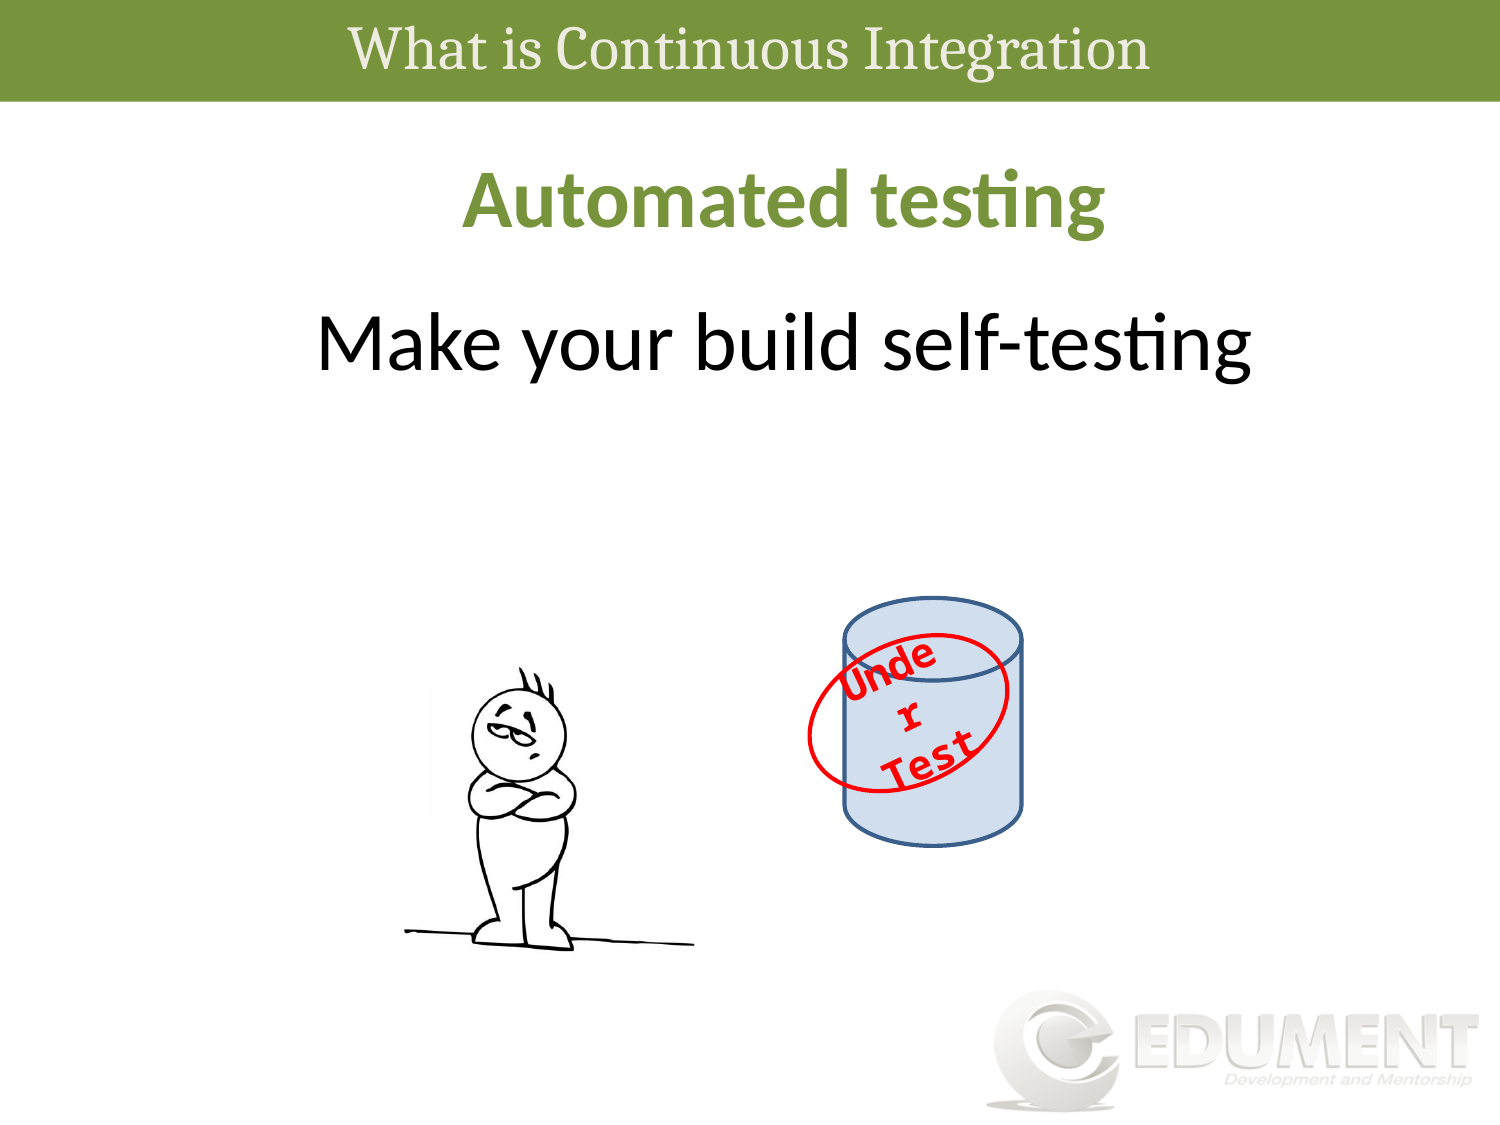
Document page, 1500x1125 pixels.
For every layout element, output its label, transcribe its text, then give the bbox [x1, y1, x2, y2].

text_box What is Continuous Integration [0, 0, 1500, 102]
picture [383, 538, 724, 1019]
text_box [842, 595, 1024, 849]
text_box Under Test [807, 633, 1010, 794]
text_box Automated testing Make your build self-testing [211, 137, 1358, 894]
